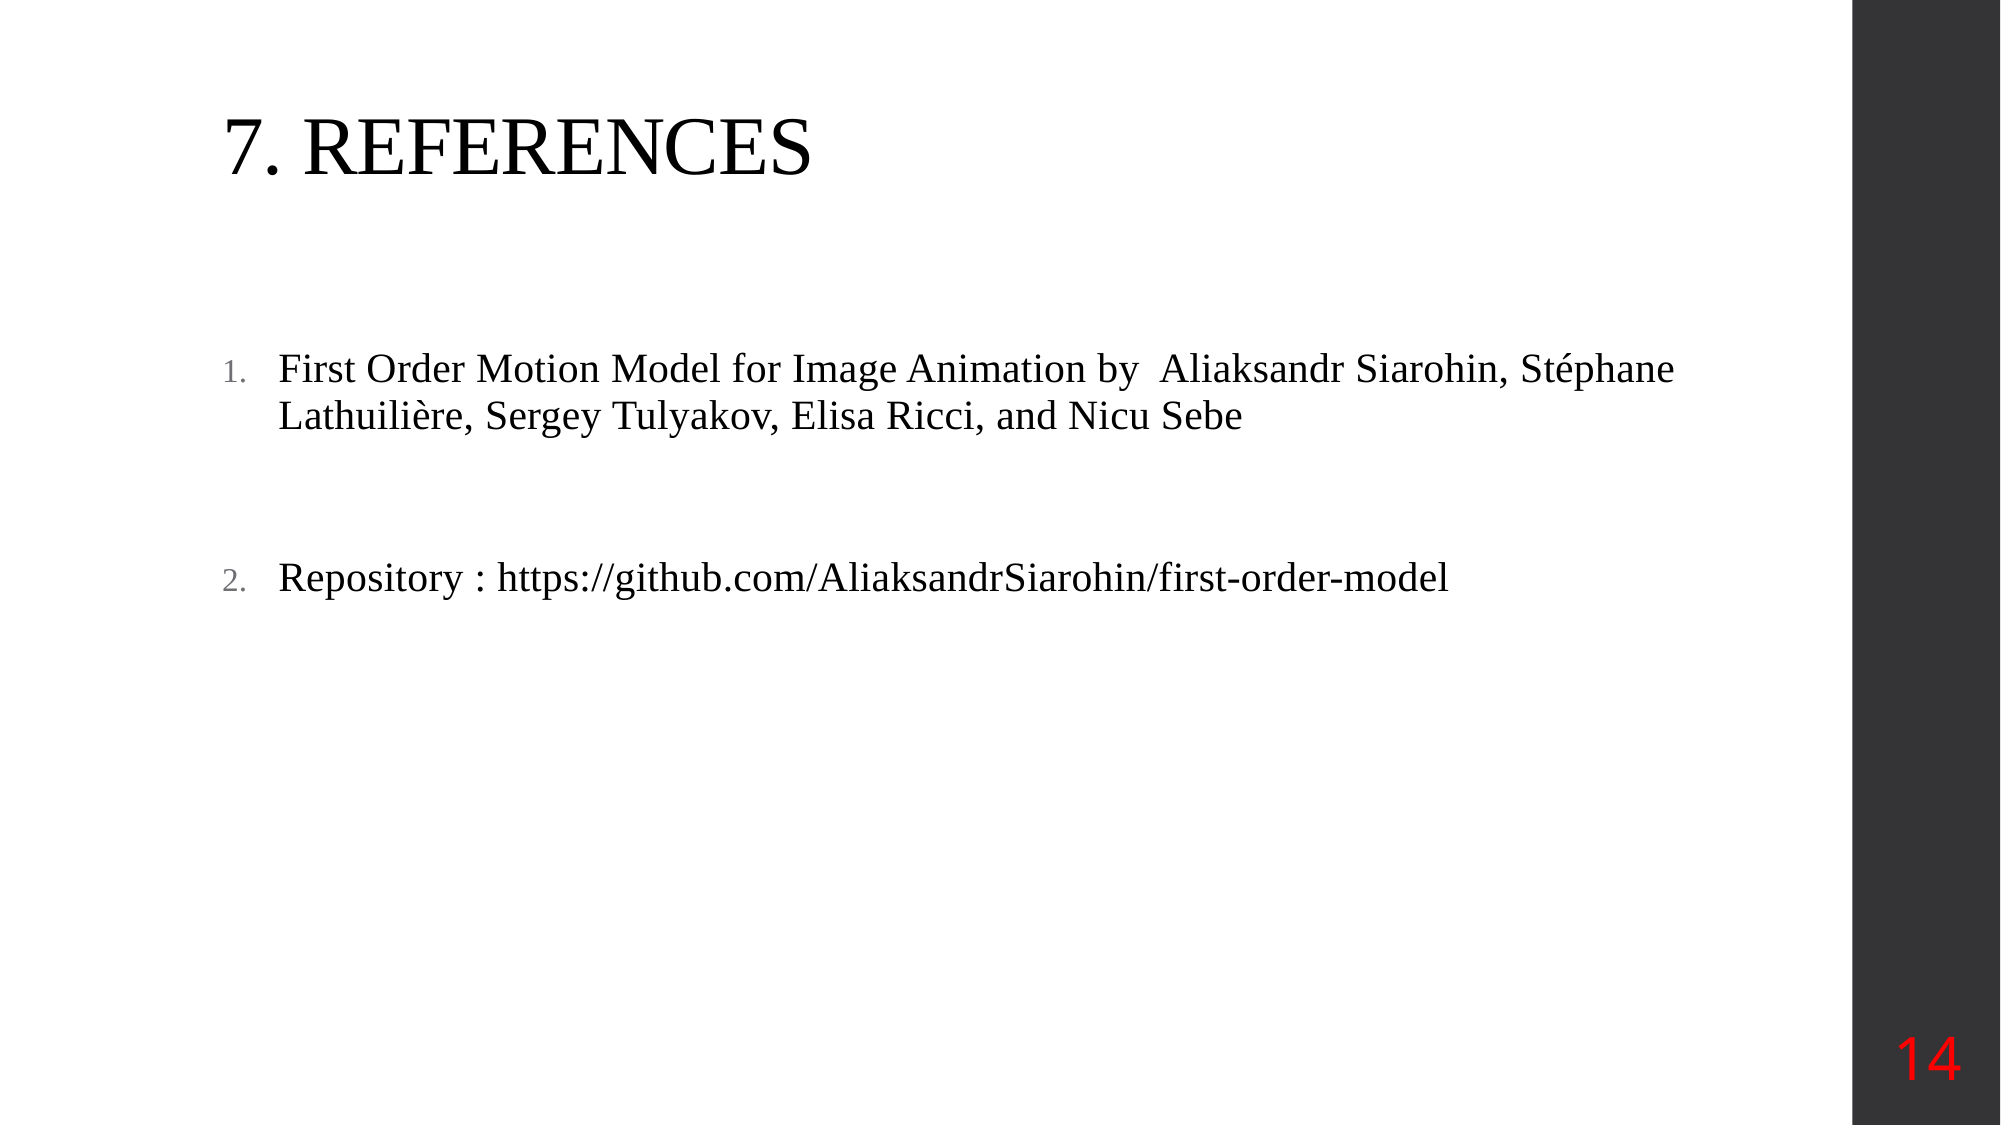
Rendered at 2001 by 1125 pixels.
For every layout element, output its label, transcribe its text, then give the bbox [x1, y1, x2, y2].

slide_number 14 [1852, 1012, 2000, 1110]
title 7. REFERENCES [206, 60, 1797, 200]
list First Order Motion Model for Image Animation by Aliaksandr Siarohin, Stéphane Lathuilière, Sergey Tulyakov, Elisa Ricci, and Nicu Sebe Repository : https://github.com/AliaksandrSiarohin/first-order-model [206, 258, 1797, 1065]
